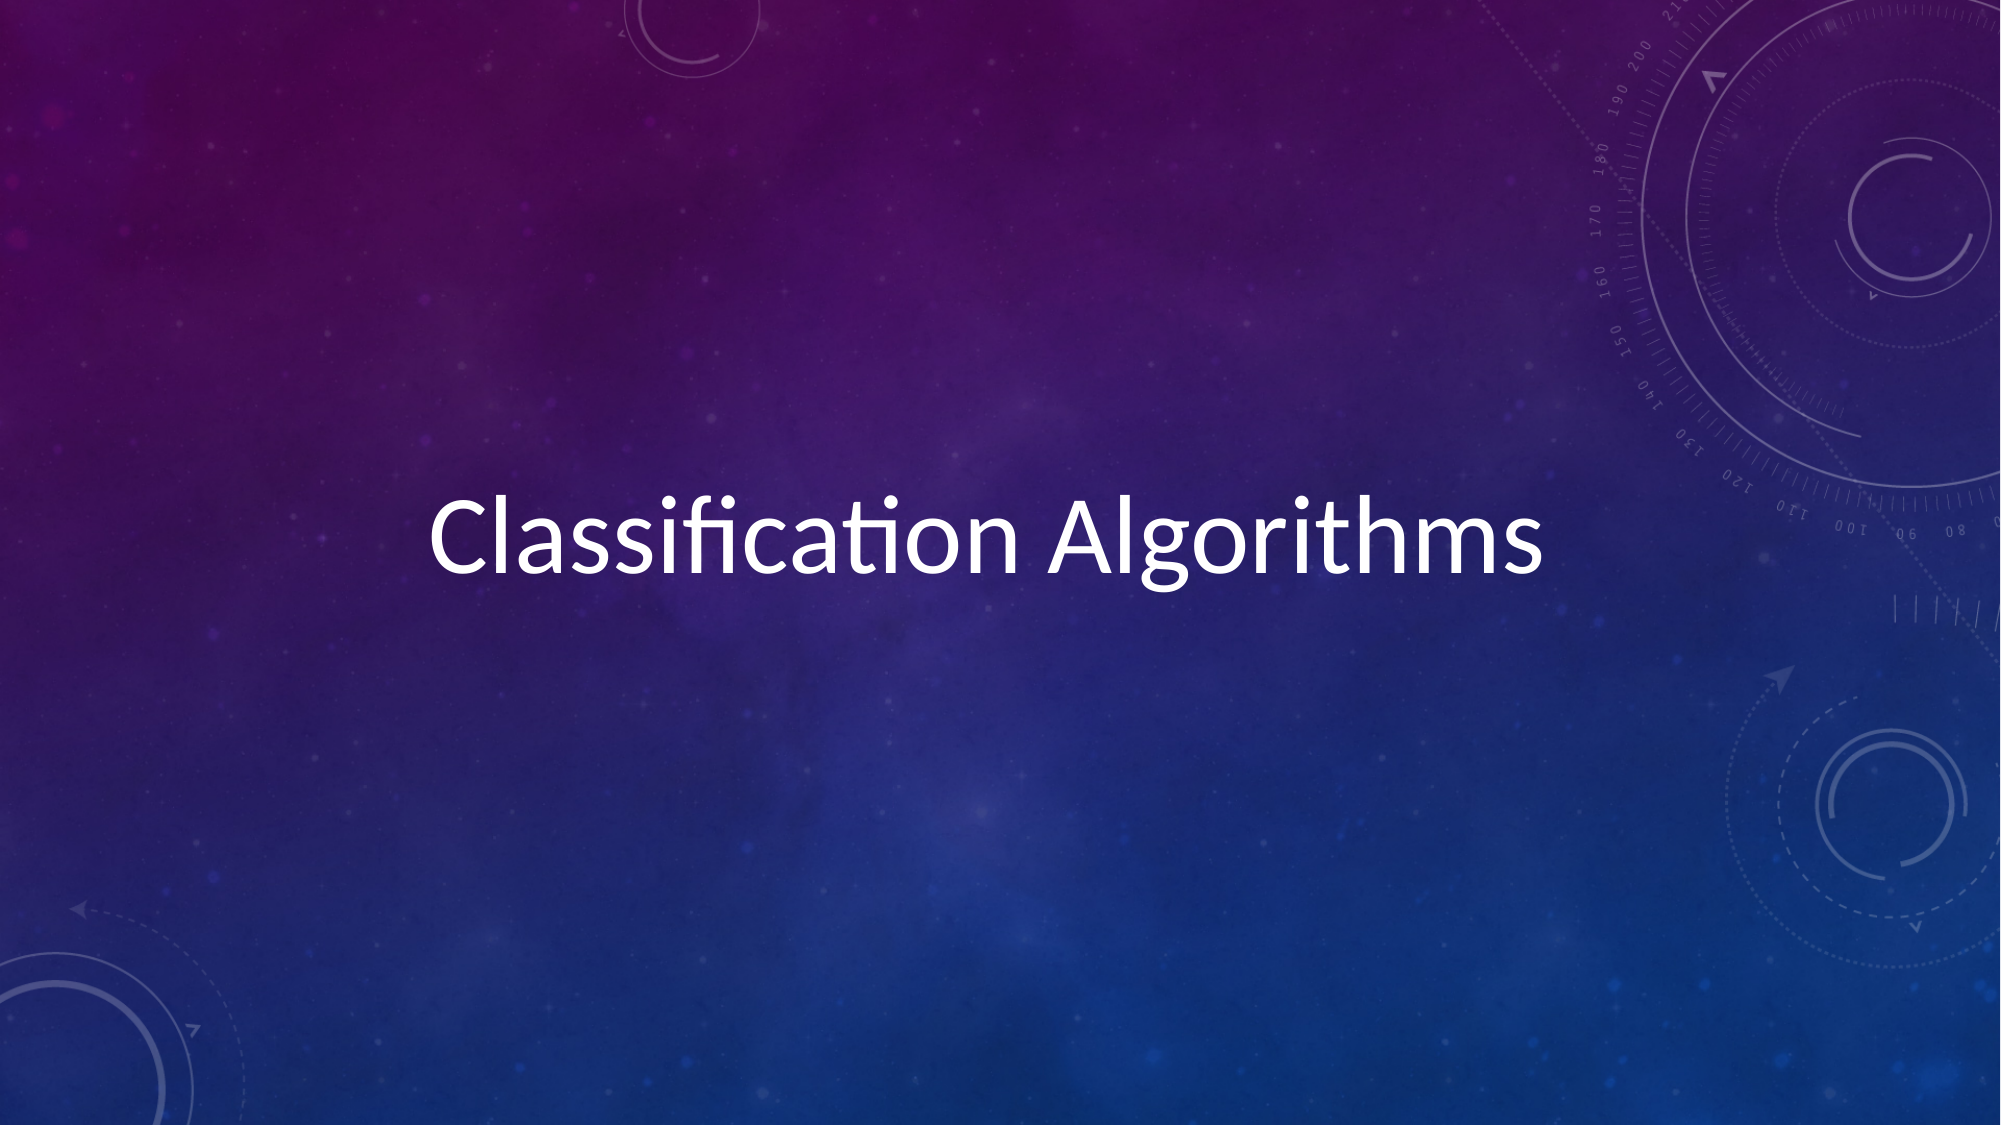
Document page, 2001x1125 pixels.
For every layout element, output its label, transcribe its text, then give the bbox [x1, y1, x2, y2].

text_box Classification Algorithms [264, 454, 1736, 604]
picture [0, 0, 2001, 1125]
